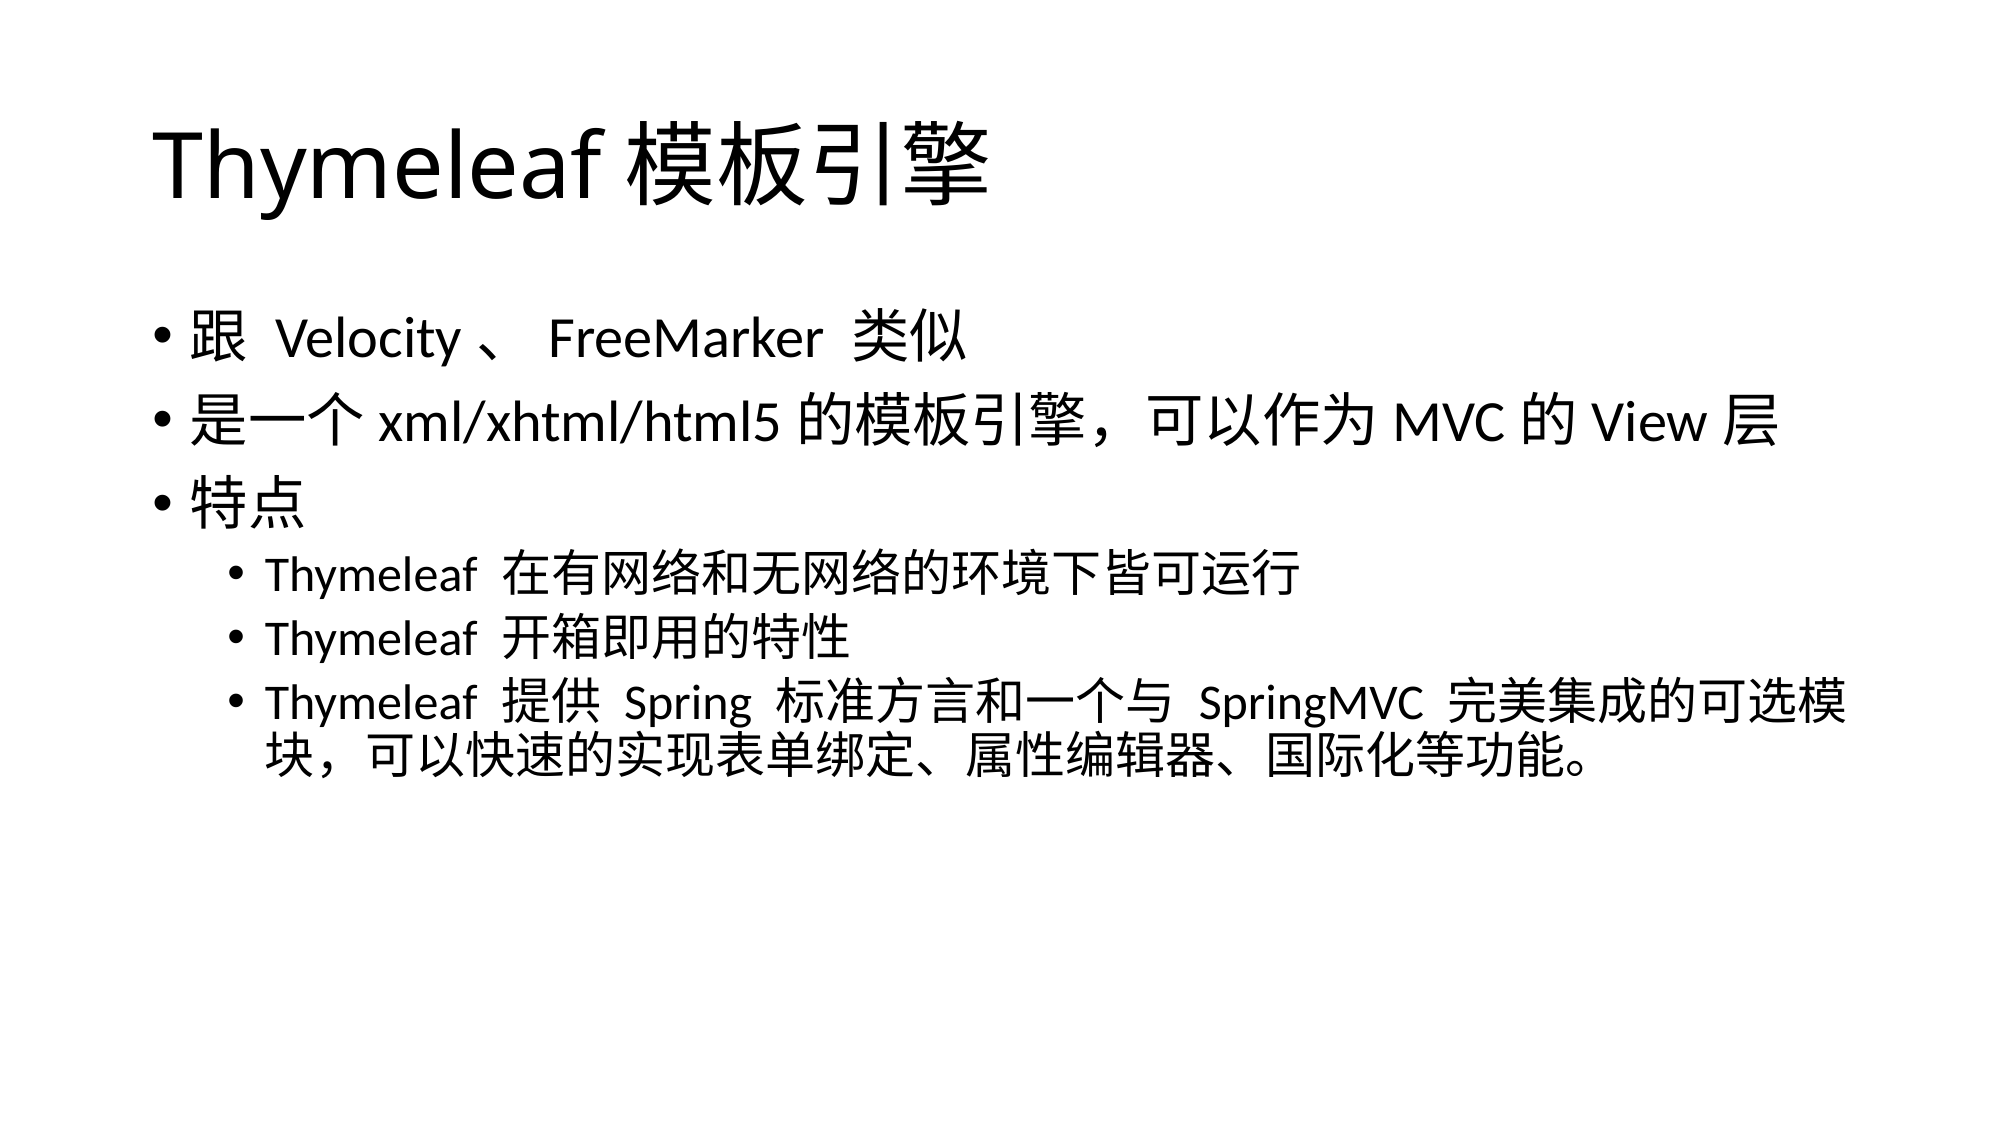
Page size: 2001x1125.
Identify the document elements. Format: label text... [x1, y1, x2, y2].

list 跟 Velocity、FreeMarker 类似 是一个xml/xhtml/html5的模板引擎，可以作为MVC的View层 特点 Thymeleaf 在有网络和无网络的环境下皆可运行 Thymeleaf 开箱即用的特性 Thymeleaf 提供 Spring 标准方言和一个与 SpringMVC 完美集成的可选模块，可以快速的实现表单绑定、属性编辑器、国际化等功能。 [137, 299, 1863, 1014]
title Thymeleaf模板引擎 [137, 59, 1863, 278]
